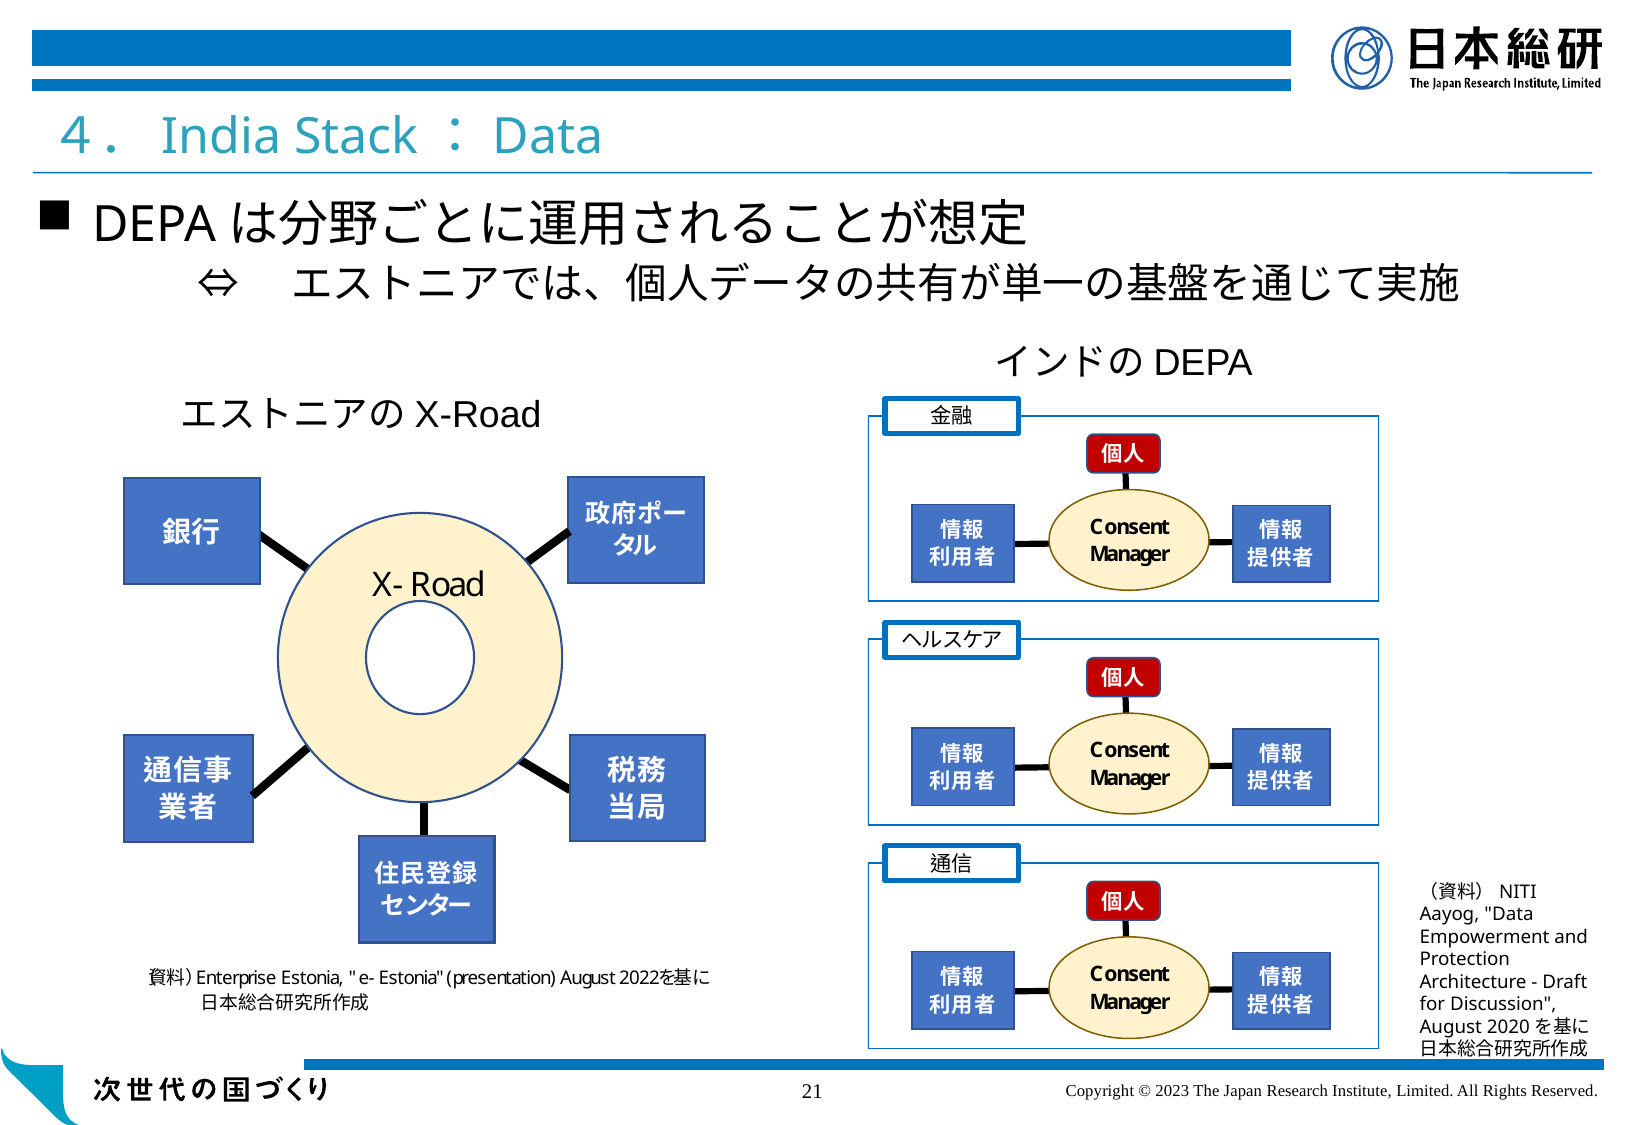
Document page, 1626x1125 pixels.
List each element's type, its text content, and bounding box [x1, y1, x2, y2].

picture [24, 432, 803, 1041]
text_box エストニアのX-Road [37, 382, 685, 431]
text_box （資料）NITI Aayog, "Data Empowerment and Protection Architecture - Draft for Discussion", August 2020を基に日本総合研究所作成 [1404, 872, 1614, 1071]
slide_number 20 [684, 1070, 941, 1118]
text_box ４．India Stack：Data [34, 95, 1510, 185]
text_box DEPAは分野ごとに運用されることが想定 ⇔ エストニアでは、個人データの共有が単一の基盤を通じて実施 [21, 184, 1581, 344]
text_box インドのDEPA [800, 330, 1448, 391]
picture [867, 377, 1381, 1050]
